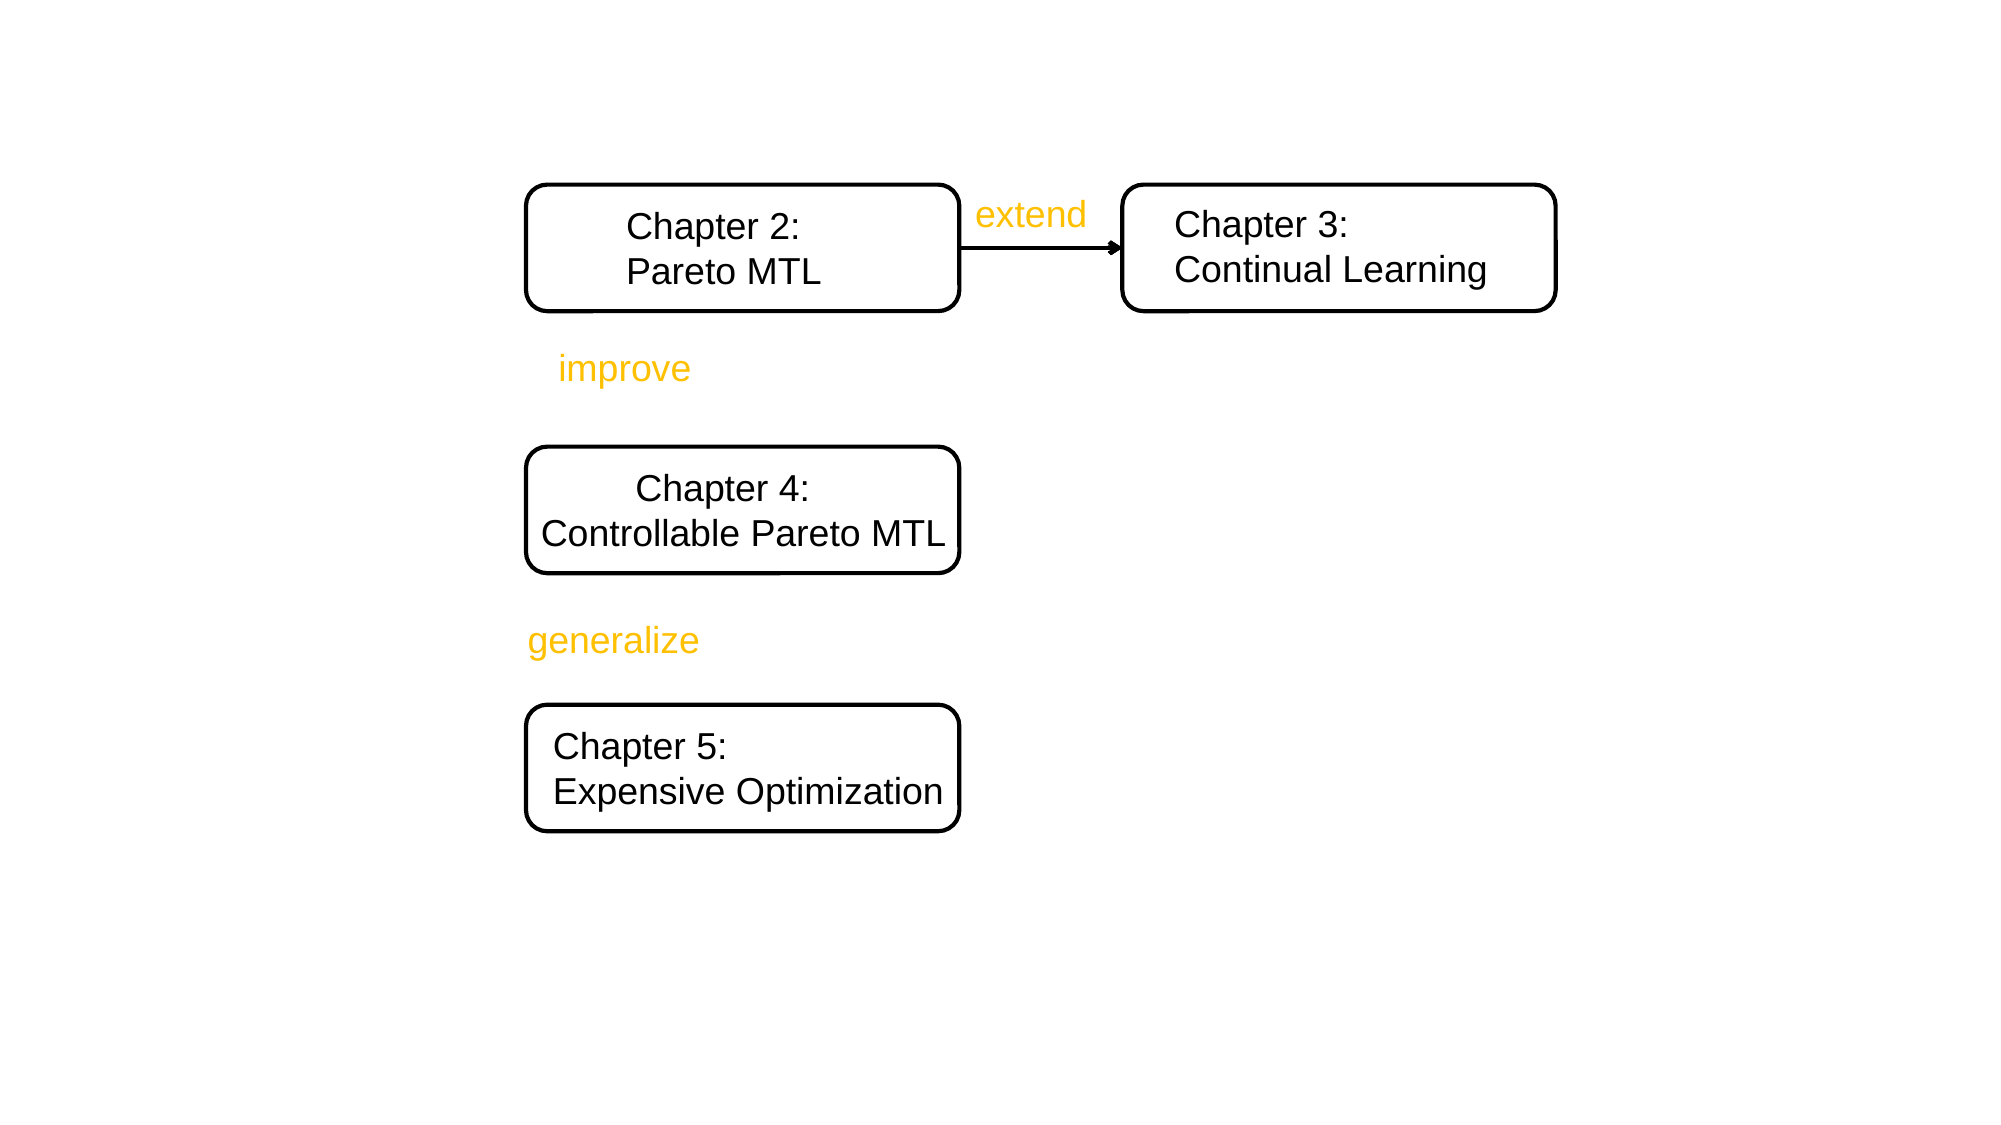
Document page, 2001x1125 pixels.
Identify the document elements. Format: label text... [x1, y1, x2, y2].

text_box improve [543, 336, 707, 397]
text_box [526, 704, 960, 832]
text_box Chapter 4: Controllable Pareto MTL [526, 456, 979, 562]
text_box generalize [513, 608, 715, 669]
text_box [526, 184, 960, 312]
text_box [529, 446, 956, 456]
text_box [1122, 184, 1556, 312]
text_box extend [960, 182, 1113, 243]
text_box [528, 562, 957, 574]
